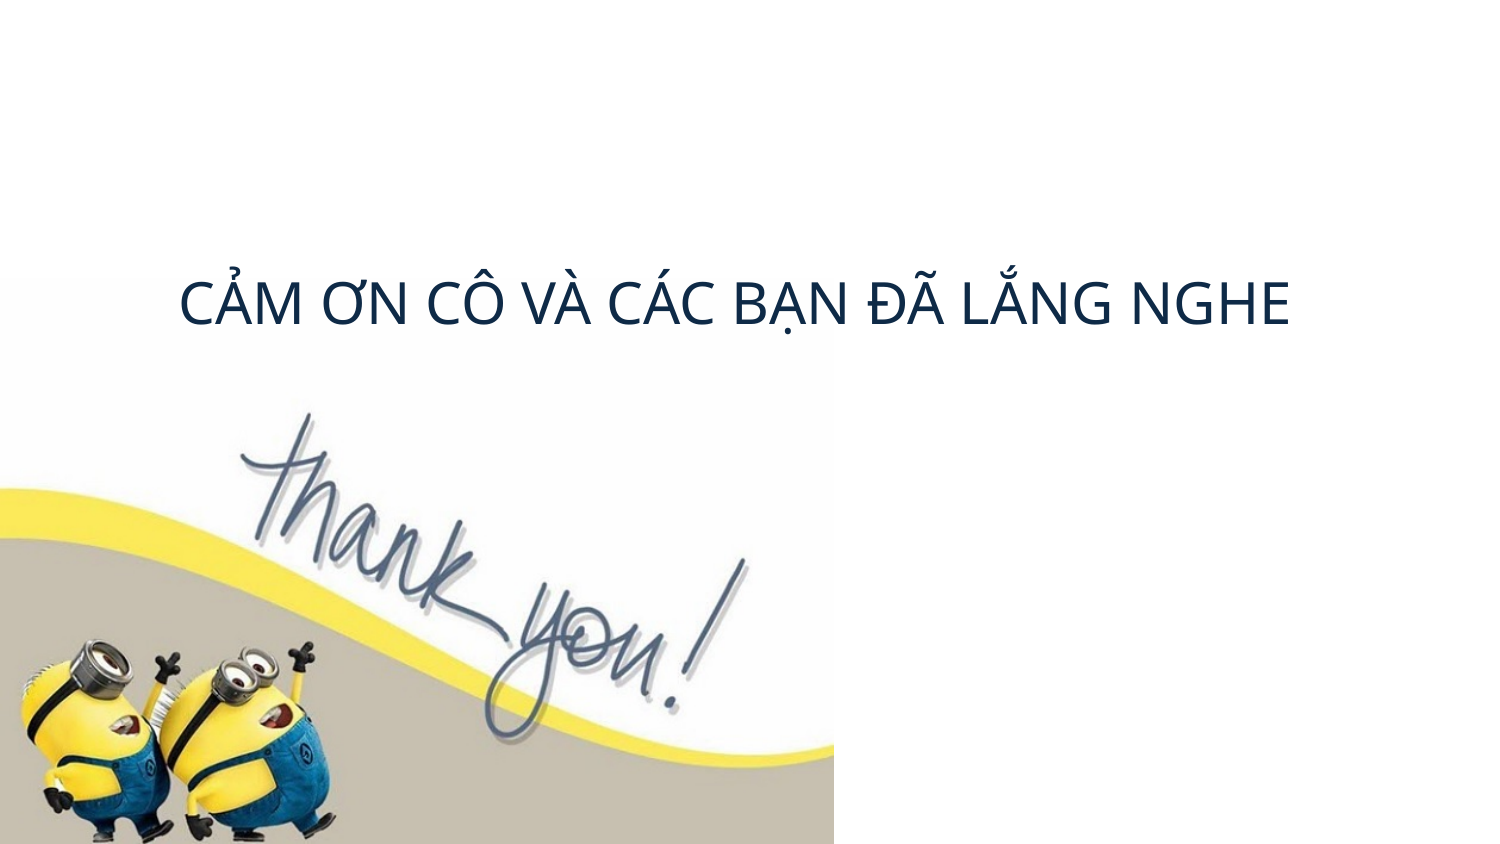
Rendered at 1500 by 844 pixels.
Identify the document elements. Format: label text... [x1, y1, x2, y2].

picture [0, 278, 834, 844]
text_box CẢM ƠN CÔ VÀ CÁC BẠN ĐÃ LẮNG NGHE [163, 259, 1454, 344]
